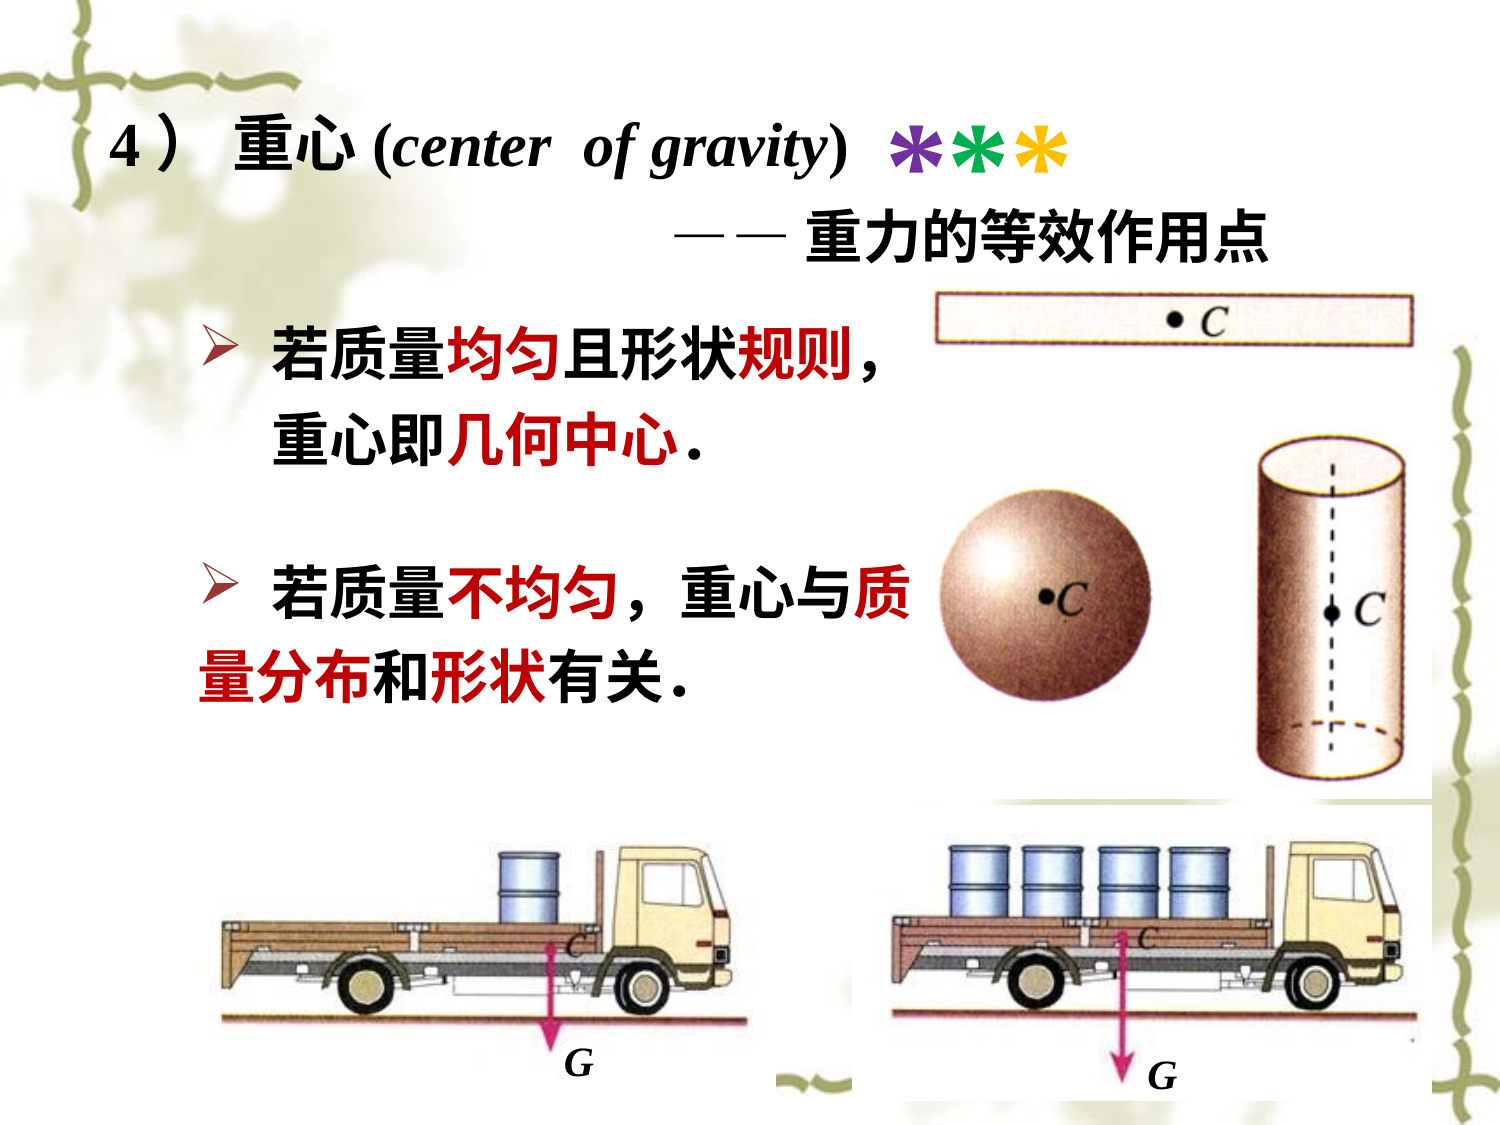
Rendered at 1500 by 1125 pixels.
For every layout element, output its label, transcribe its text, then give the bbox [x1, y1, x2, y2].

text_box 重心即几何中心． [256, 395, 836, 492]
text_box *** [870, 30, 1140, 241]
picture [0, 0, 1500, 1125]
text_box 若质量均匀且形状规则， [183, 310, 910, 395]
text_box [194, 814, 777, 1111]
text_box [851, 805, 1434, 1107]
text_box 4） 重心(center of gravity) [92, 95, 870, 189]
text_box 若质量不均匀，重心与质量分布和形状有关． [183, 534, 910, 718]
text_box — —重力的等效作用点 [653, 191, 1320, 280]
